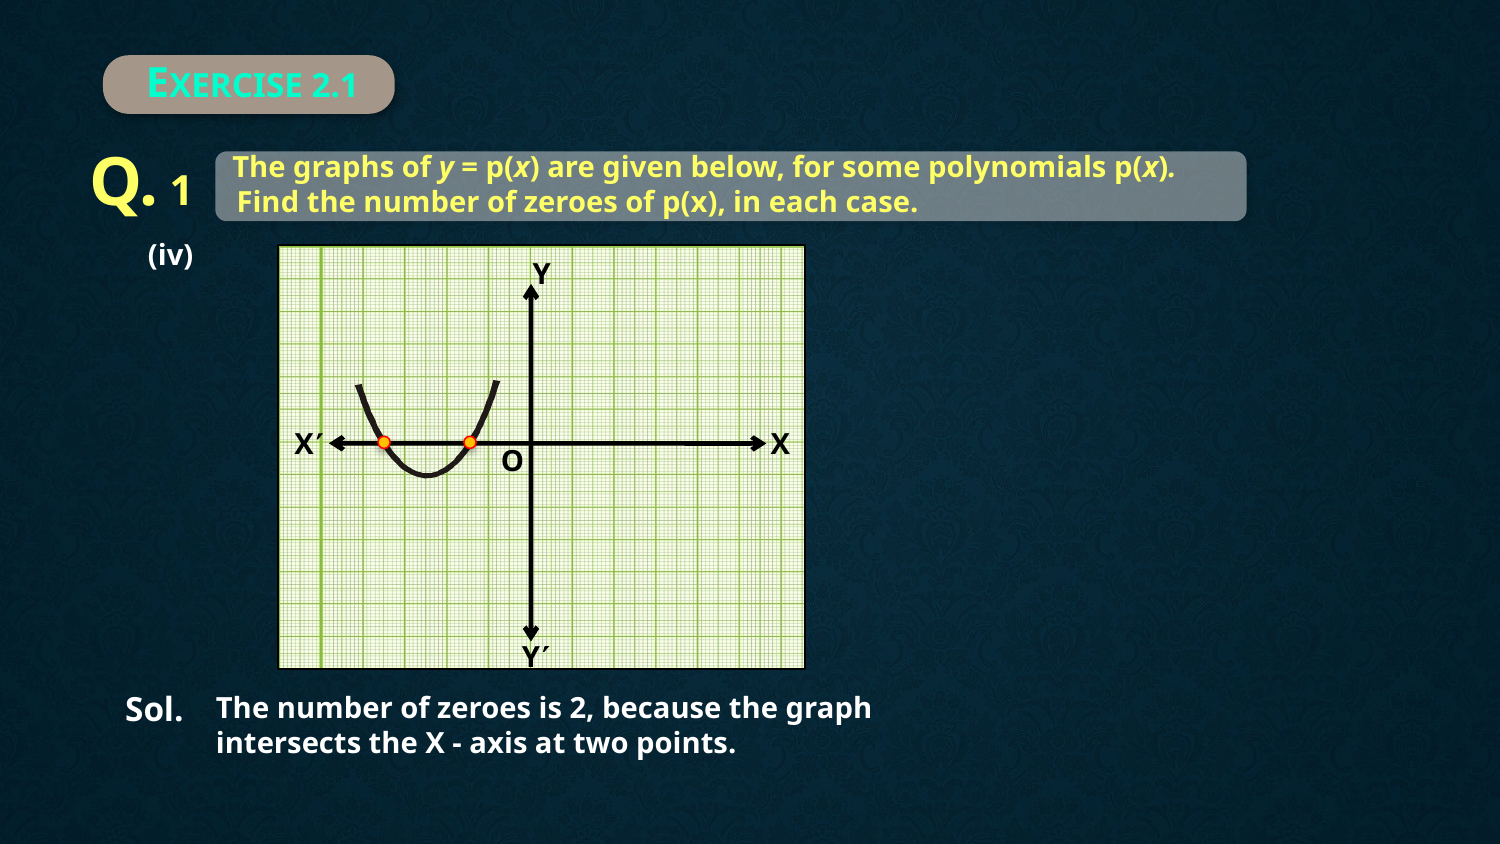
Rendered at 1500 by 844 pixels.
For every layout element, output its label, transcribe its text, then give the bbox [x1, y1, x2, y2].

text_box Q. 1 [74, 131, 236, 227]
text_box Sol. [110, 680, 212, 736]
picture [0, 0, 1500, 844]
text_box (iv) [114, 228, 228, 279]
text_box EXERCISE 2.1 [131, 48, 375, 114]
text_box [278, 246, 808, 682]
text_box [213, 153, 221, 222]
text_box [100, 53, 397, 116]
text_box The number of zeroes is 2, because the graph intersects the X - axis at two points. [201, 682, 956, 767]
text_box Find the number of zeroes of p(x), in each case. [221, 175, 982, 226]
text_box [982, 191, 1249, 224]
text_box The graphs of y = p(x) are given below, for some polynomials p(x). [217, 140, 1255, 191]
